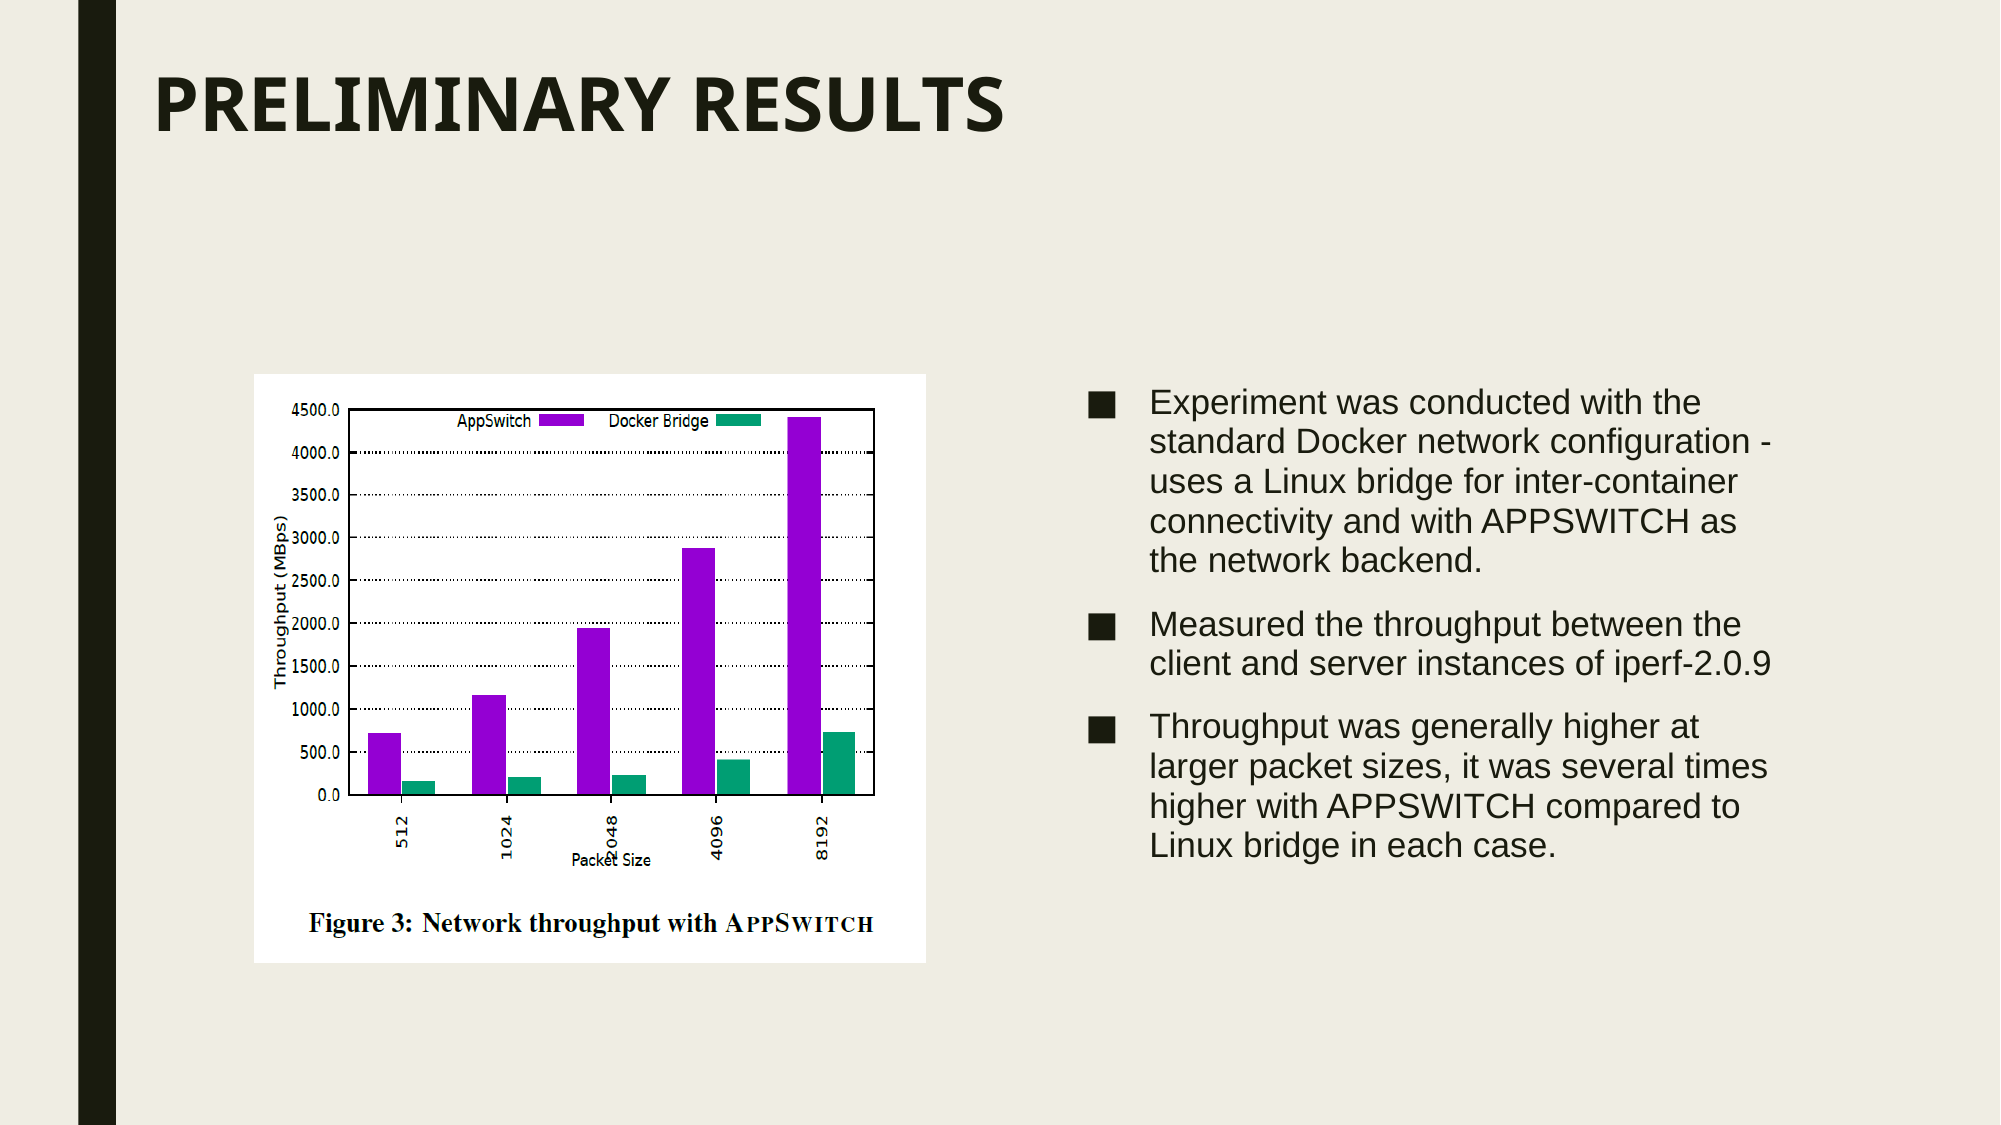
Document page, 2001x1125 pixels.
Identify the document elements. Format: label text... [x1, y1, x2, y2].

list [254, 374, 926, 963]
title PRELIMINARY RESULTS [137, 59, 1863, 188]
list Experiment was conducted with the standard Docker network configuration - uses a Linux bridge for inter-container connectivity and with APPSWITCH as the network backend. Measured the throughput between the client and server instances of iperf-2.0.9 Throughput was generally higher at larger packet sizes, it was several times higher with APPSWITCH compared to Linux bridge in each case. [1070, 375, 1801, 963]
